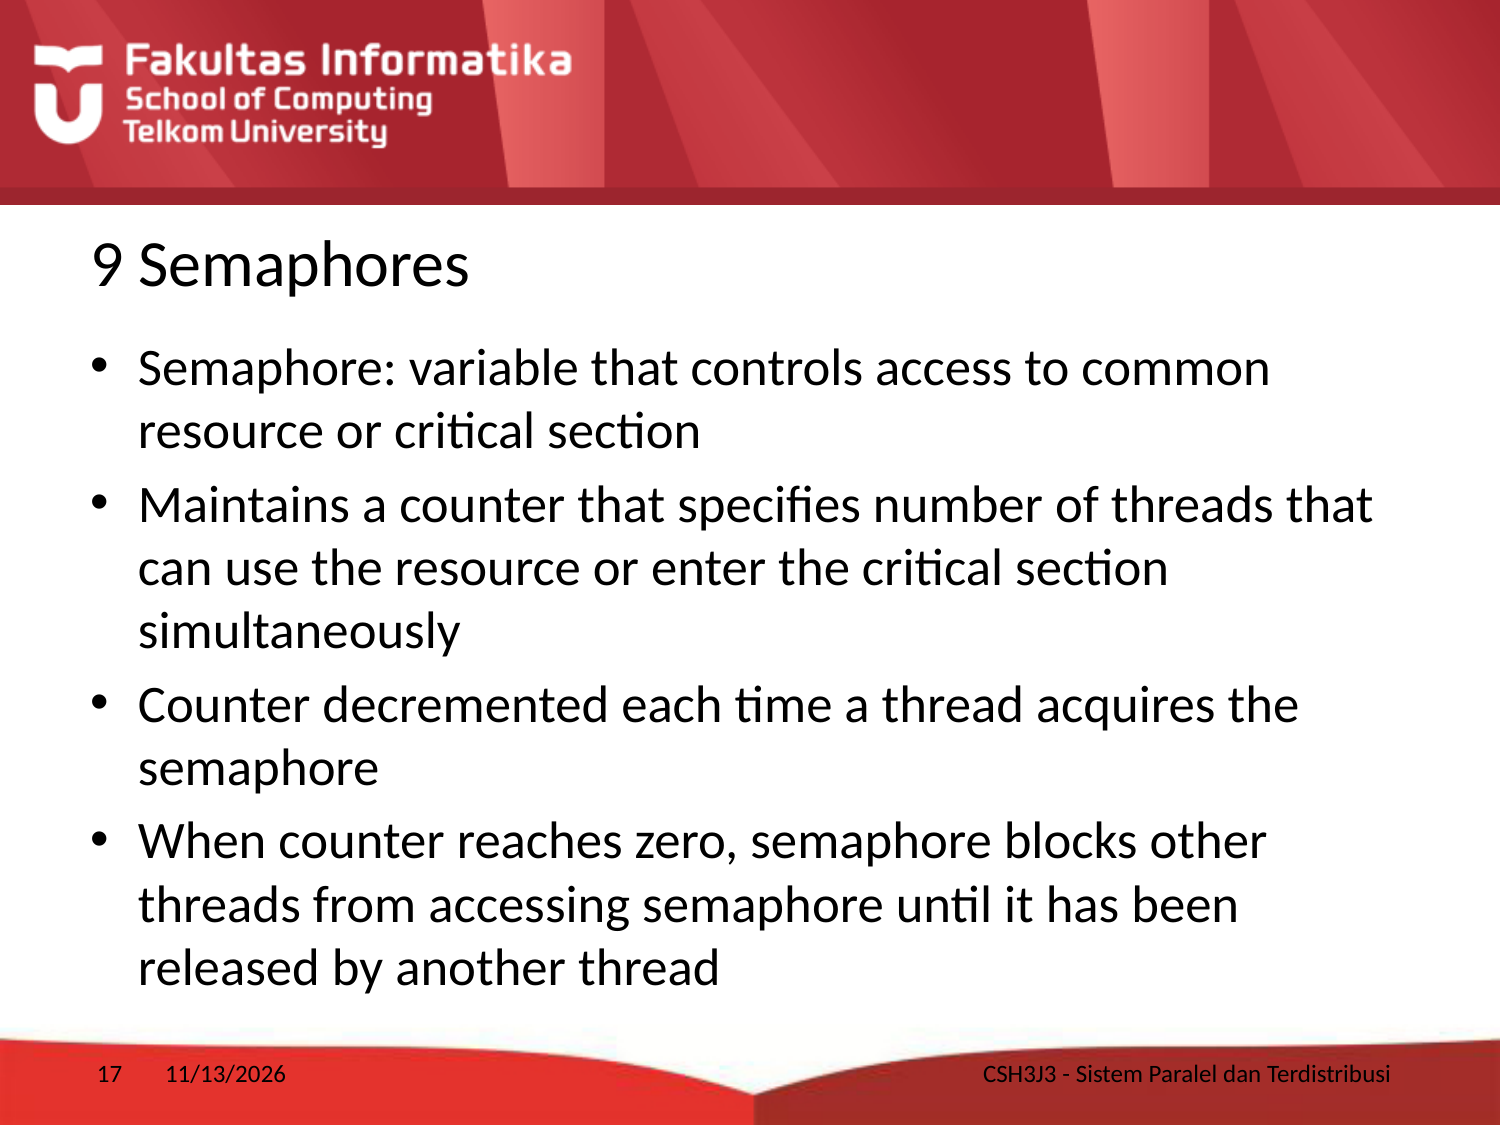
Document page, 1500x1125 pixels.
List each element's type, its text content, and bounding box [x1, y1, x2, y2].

title 9 Semaphores [75, 212, 1425, 308]
slide_number 17 [75, 1042, 138, 1103]
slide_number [150, 1042, 500, 1103]
list Semaphore: variable that controls access to common resource or critical section Maintains a counter that specifies number of threads that can use the resource or enter the critical section simultaneously Counter decremented each time a thread acquires the semaphore When counter reaches zero, semaphore blocks other threads from accessing semaphore until it has been released by another thread [75, 324, 1425, 1005]
picture [0, 1024, 1500, 1125]
picture [0, 0, 1500, 205]
footer CSH3J3 - Sistem Paralel dan Terdistribusi [950, 1042, 1425, 1103]
